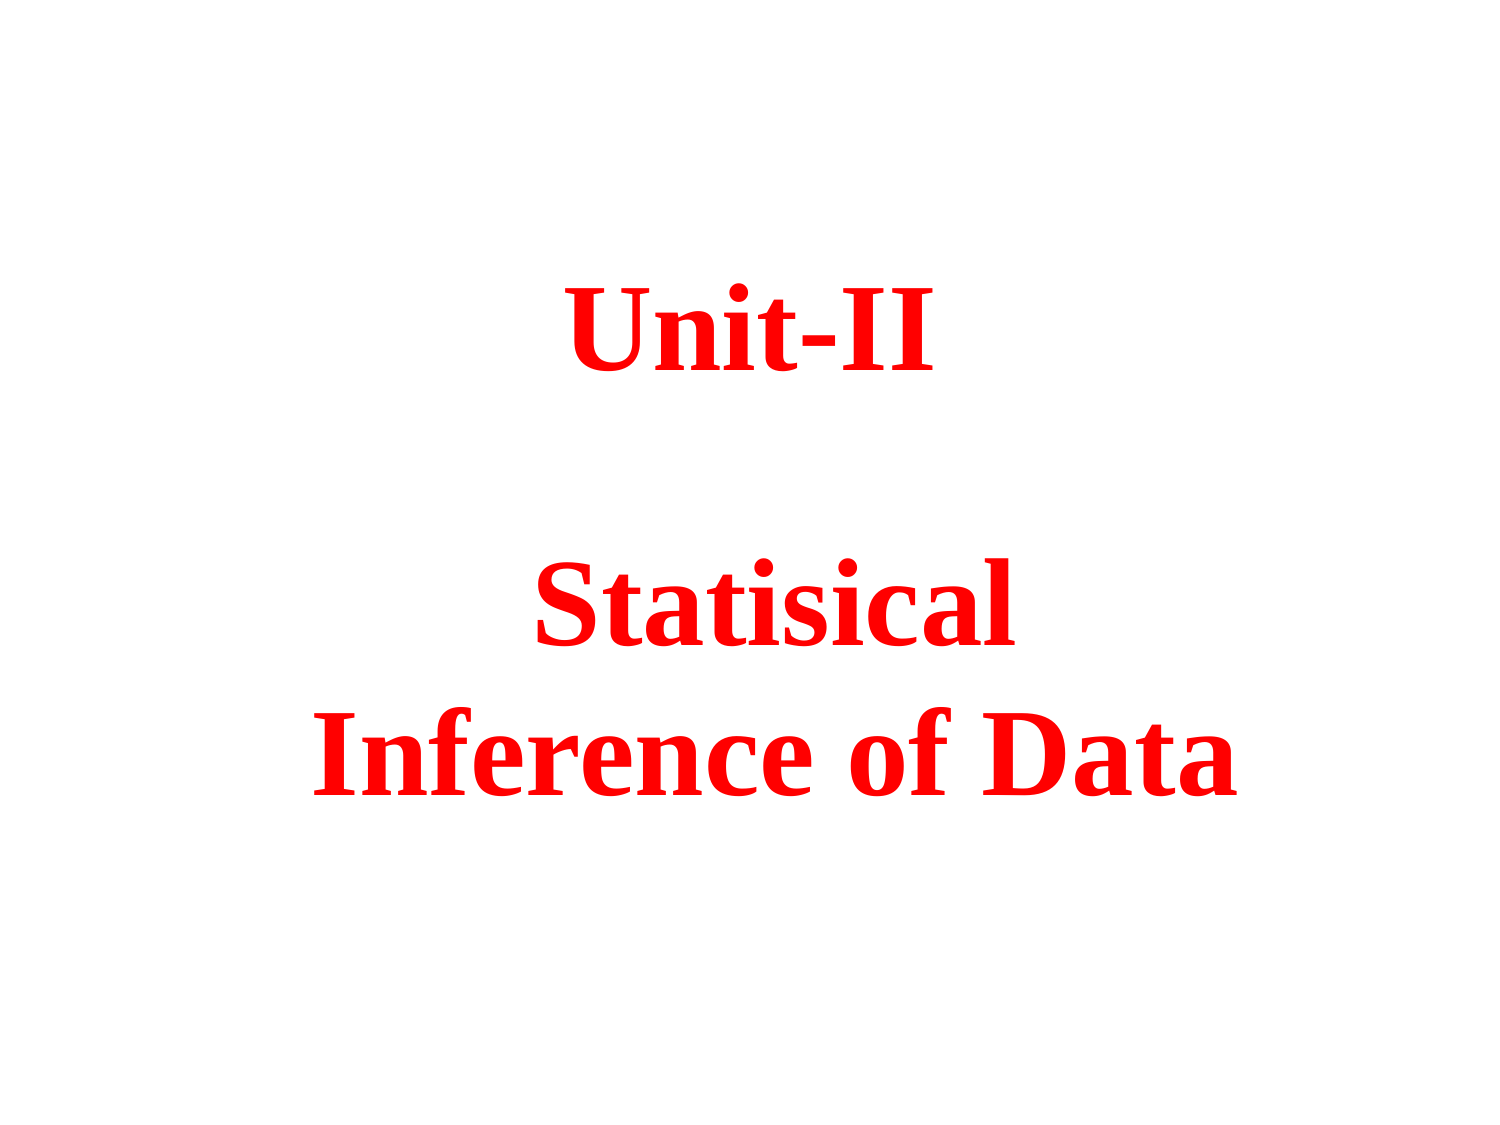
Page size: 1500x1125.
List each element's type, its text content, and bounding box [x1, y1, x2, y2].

subtitle Statisical Inference of Data [249, 512, 1300, 800]
title Unit-II [112, 200, 1388, 442]
